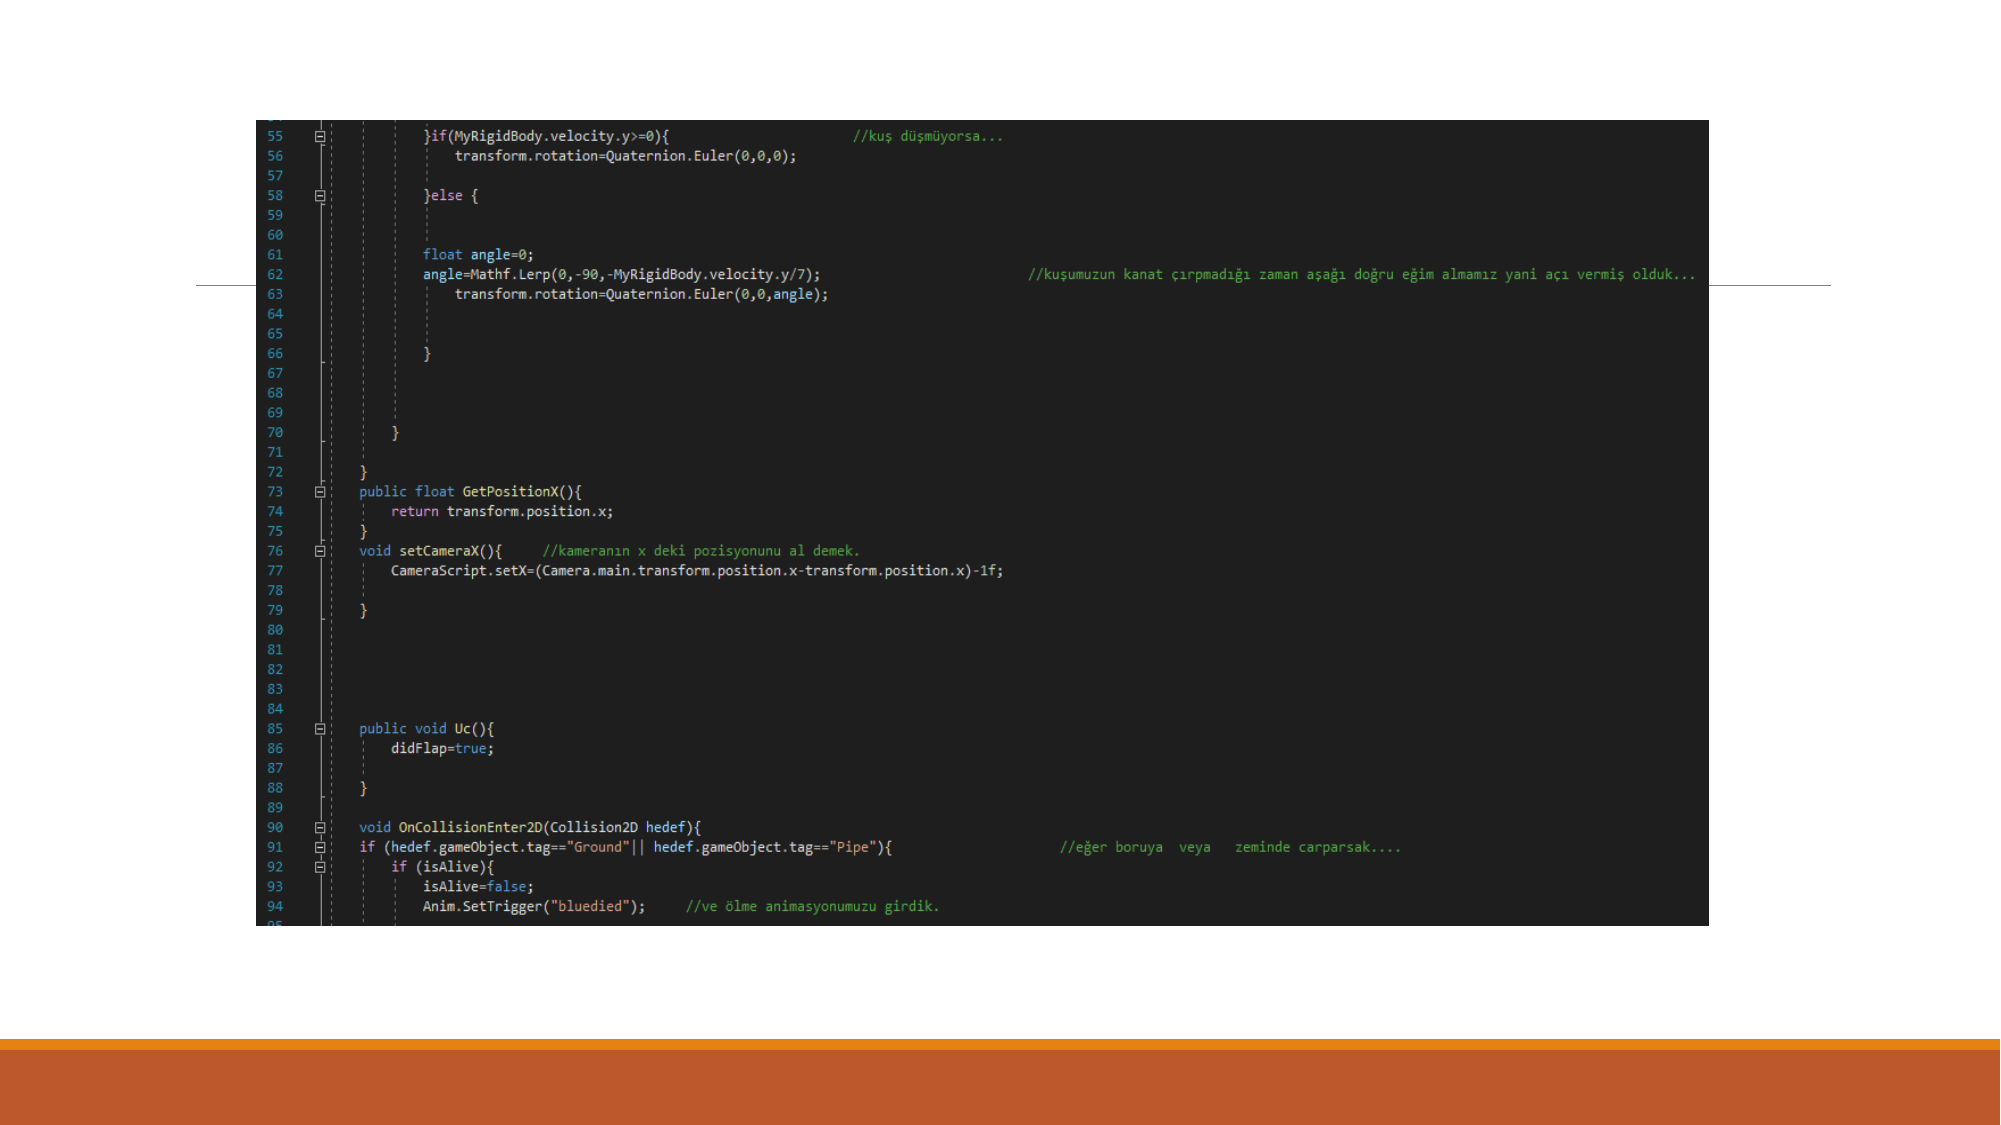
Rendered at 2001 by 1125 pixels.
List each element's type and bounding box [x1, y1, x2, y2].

picture [255, 119, 1709, 927]
